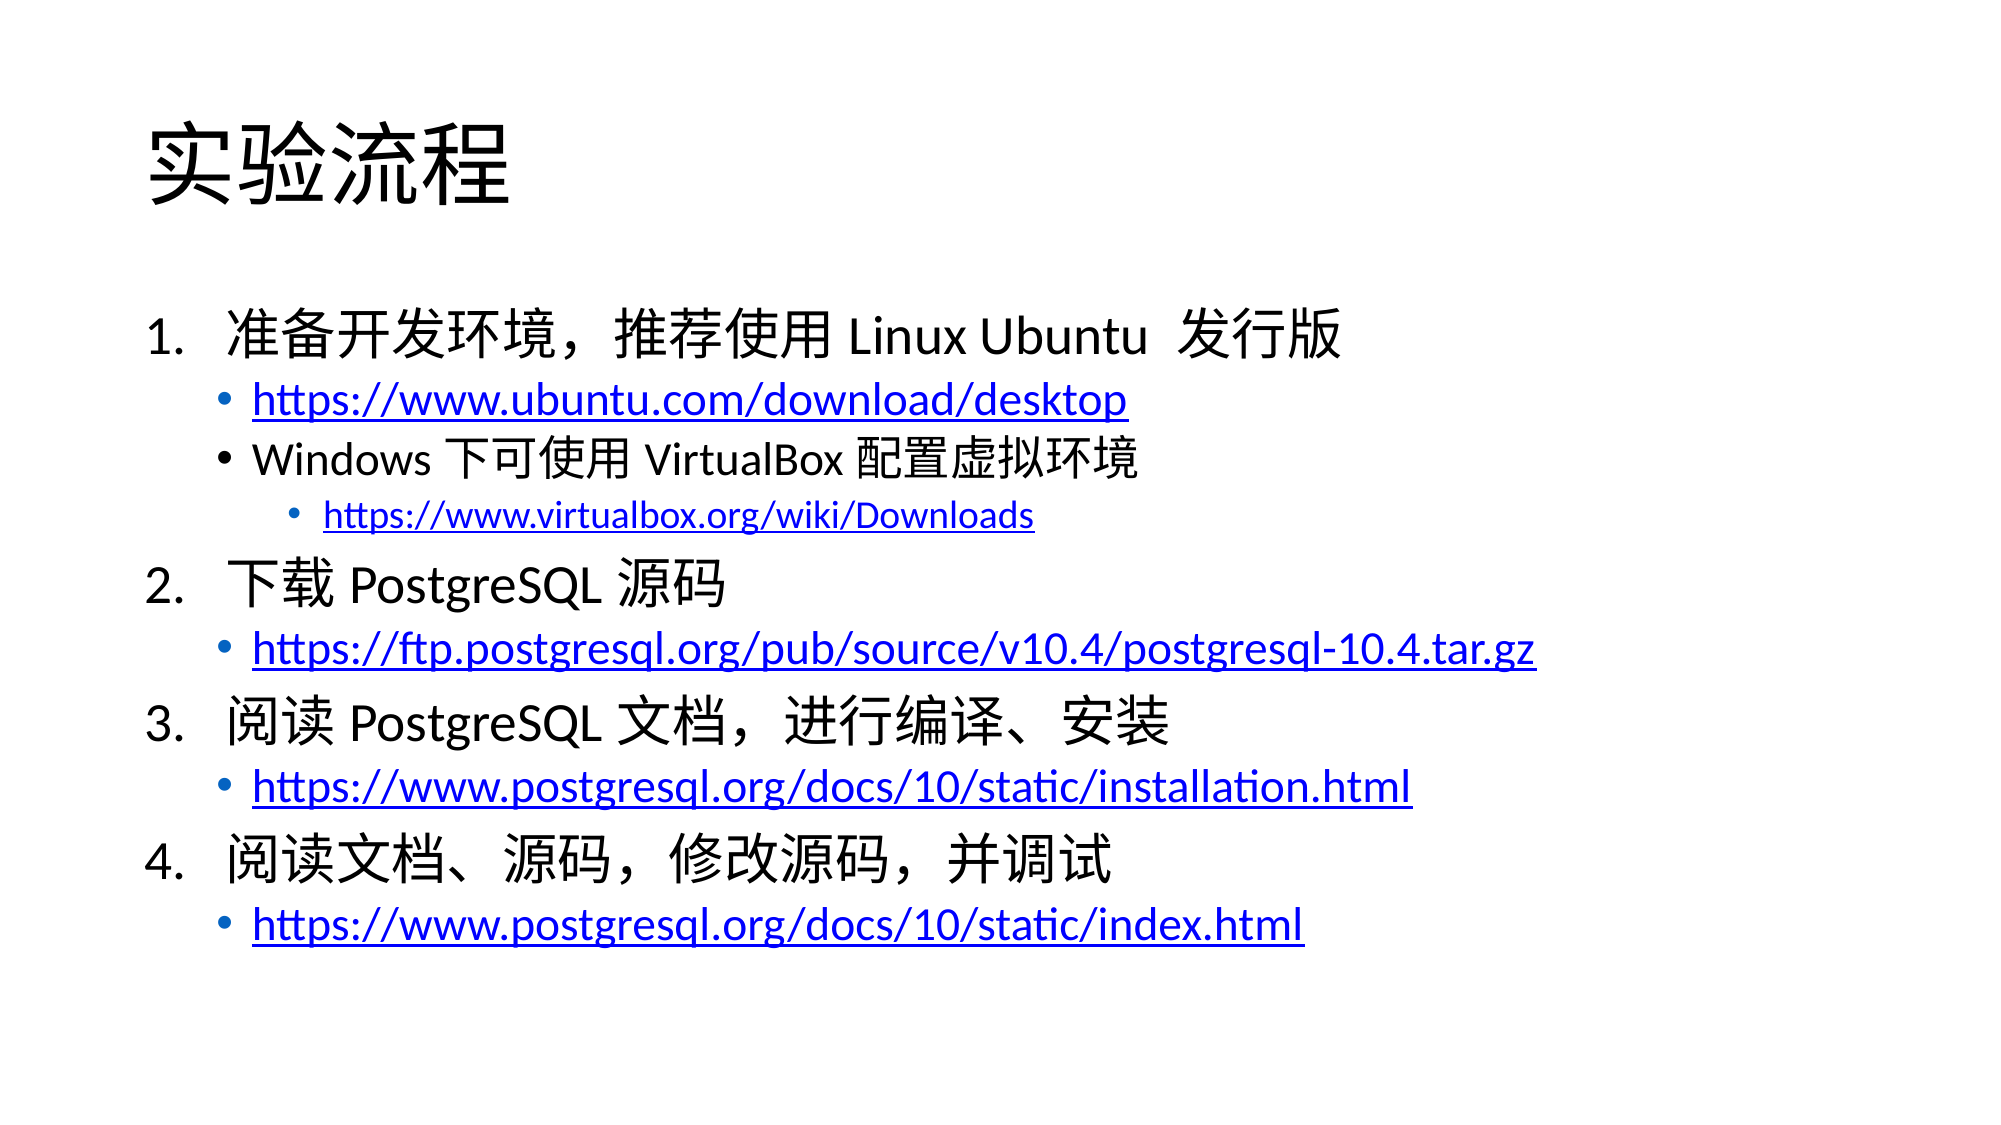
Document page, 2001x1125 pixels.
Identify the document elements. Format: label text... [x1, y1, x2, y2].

title 实验流程 [136, 59, 1863, 278]
list 准备开发环境，推荐使用Linux Ubuntu 发行版 https://www.ubuntu.com/download/desktop Windows下可使用VirtualBox配置虚拟环境 https://www.virtualbox.org/wiki/Downloads 下载PostgreSQL源码 https://ftp.postgresql.org/pub/source/v10.4/postgresql-10.4.tar.gz 阅读PostgreSQL文档，进行编译、安装 https://www.postgresql.org/docs/10/static/installation.html 阅读文档、源码，修改源码，并调试 https://www.postgresql.org/docs/10/static/index.html [136, 298, 1863, 1014]
